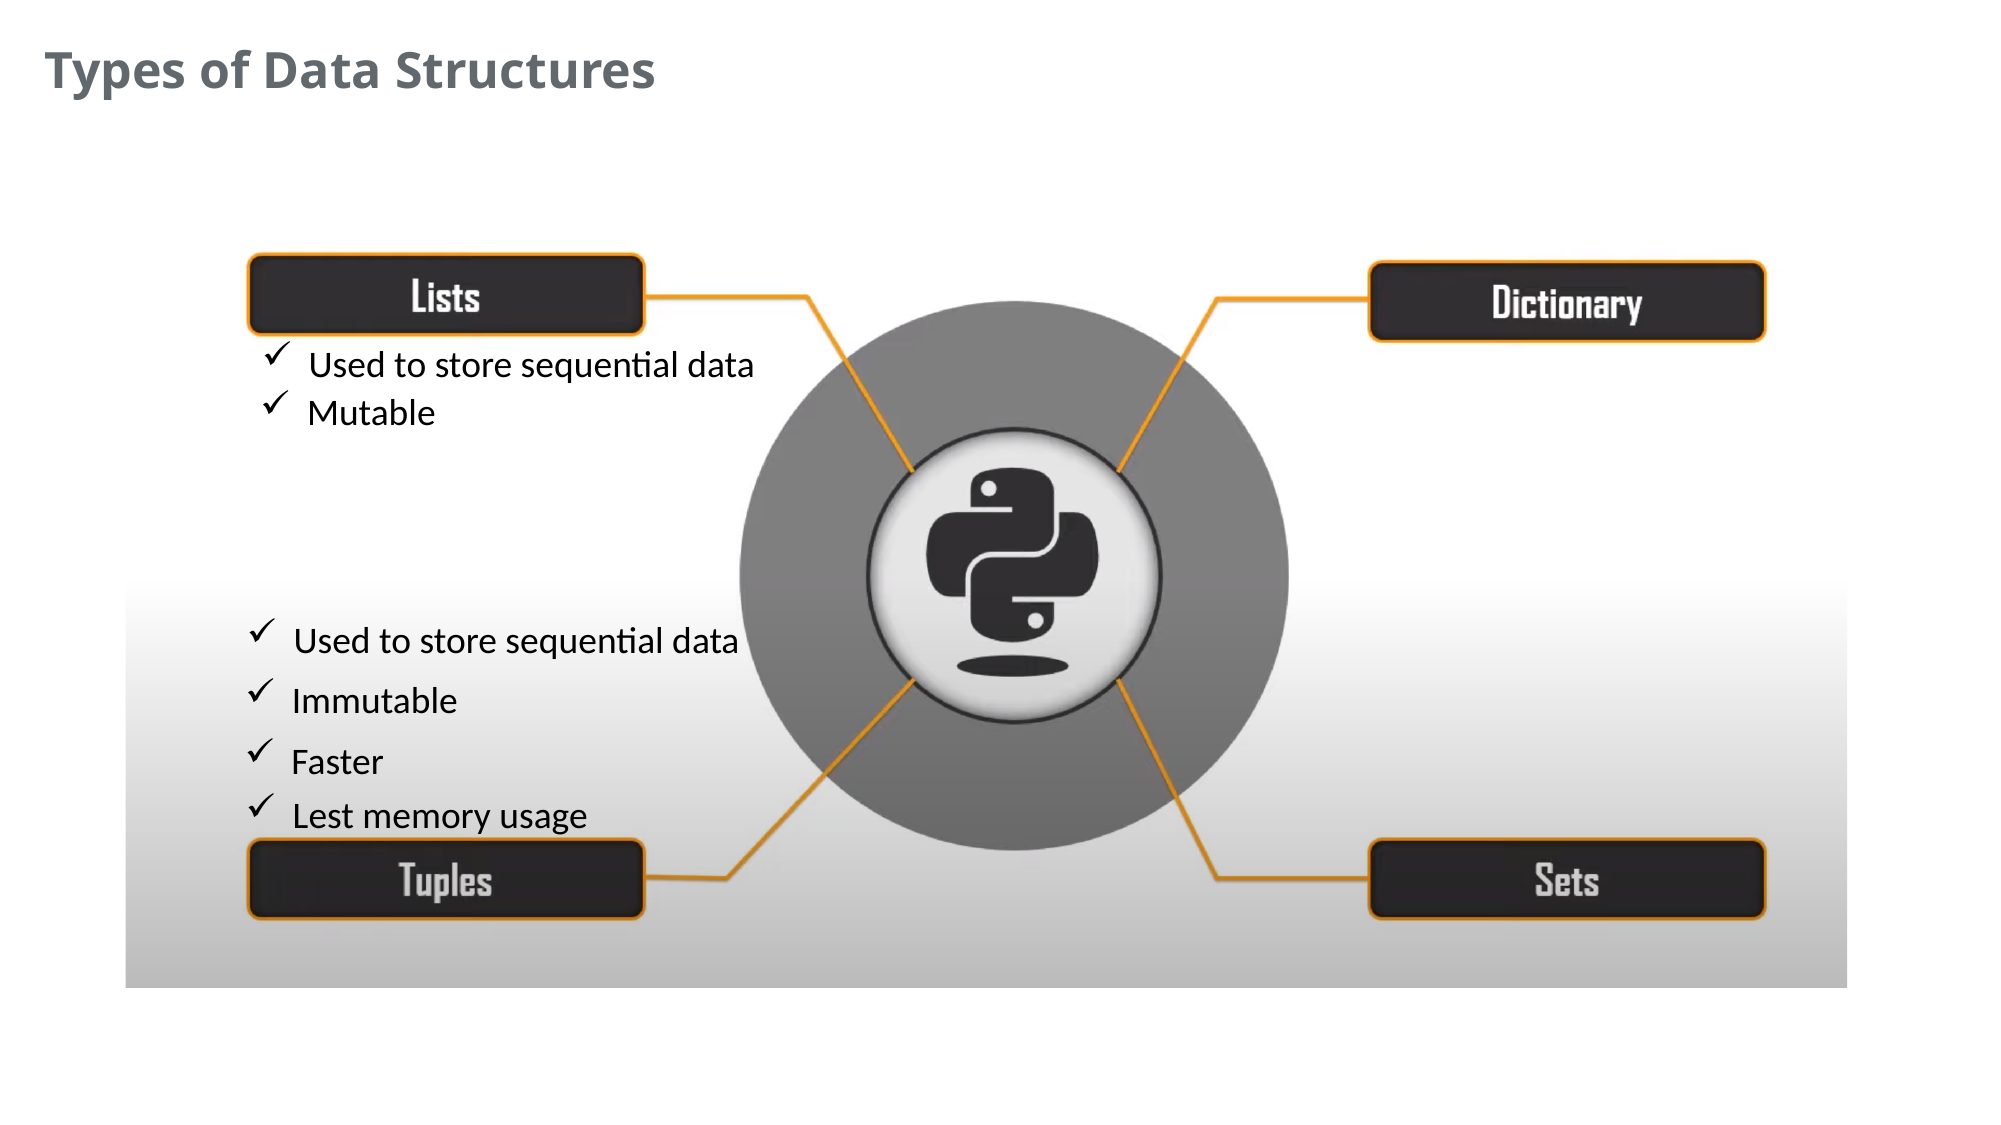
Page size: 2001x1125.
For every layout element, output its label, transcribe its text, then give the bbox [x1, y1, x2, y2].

text_box Types of Data Structures [29, 31, 1030, 107]
picture [125, 197, 1848, 1020]
